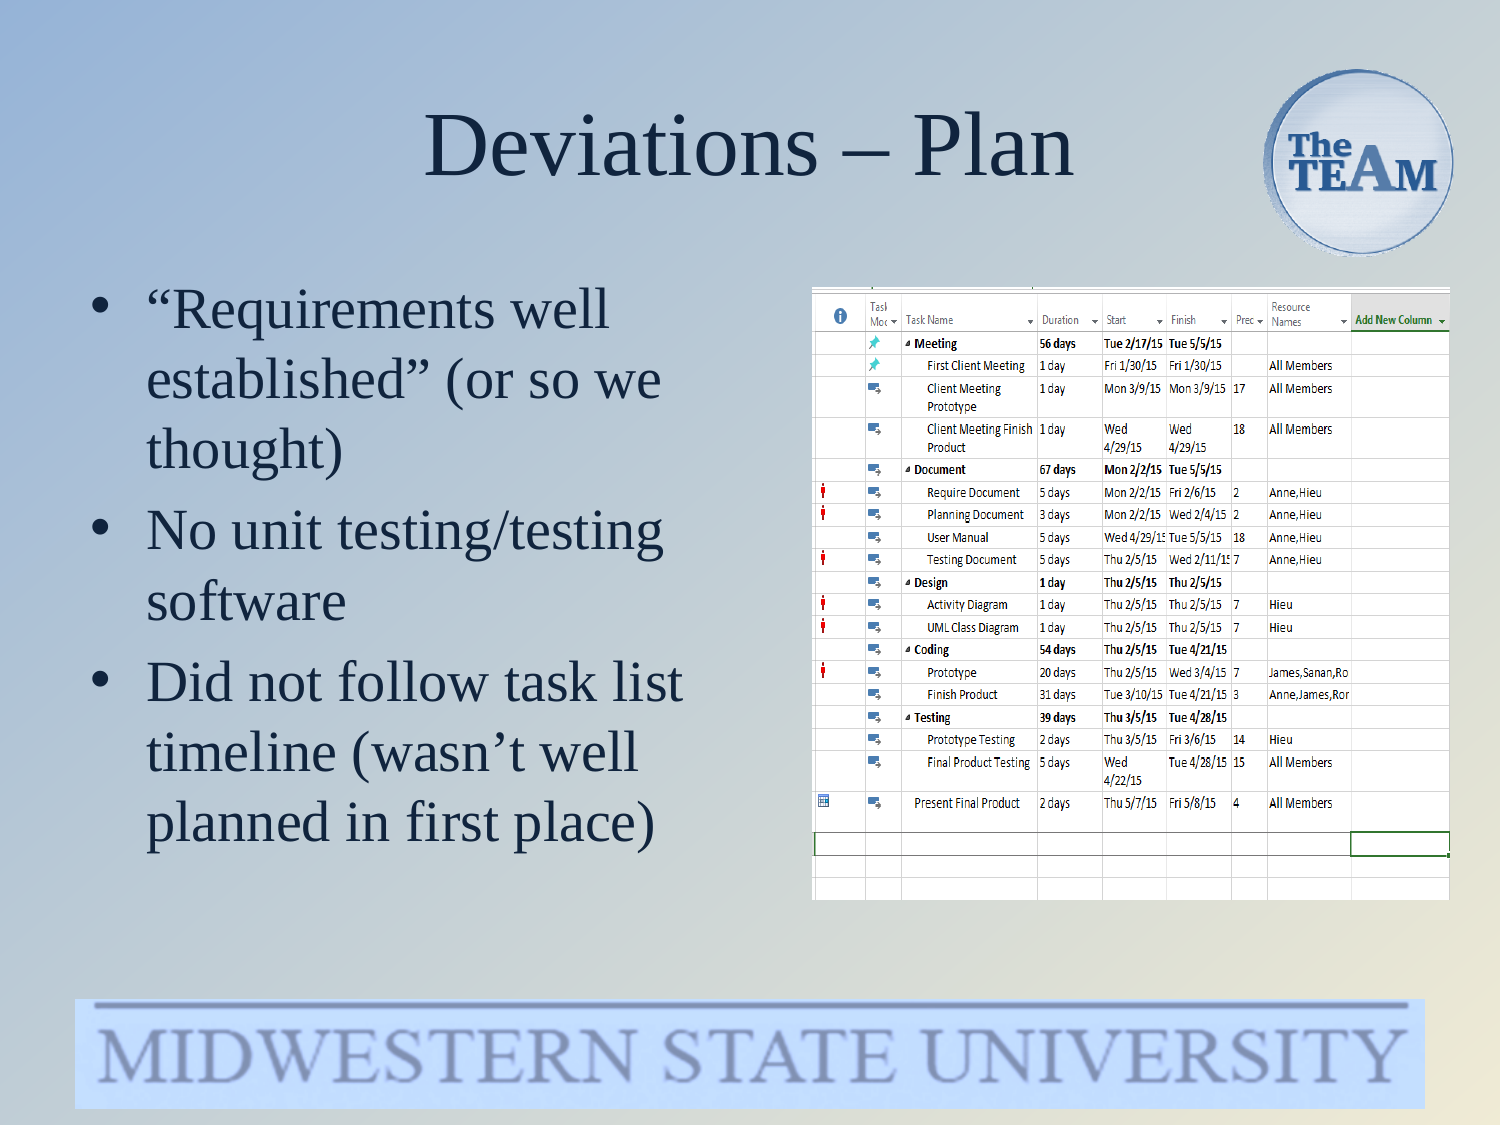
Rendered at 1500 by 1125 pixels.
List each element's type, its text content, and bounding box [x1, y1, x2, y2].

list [812, 287, 1451, 901]
list “Requirements well established” (or so we thought) No unit testing/testing software Did not follow task list timeline (wasn’t well planned in first place) [75, 262, 813, 950]
title Deviations – Plan [75, 45, 1425, 233]
